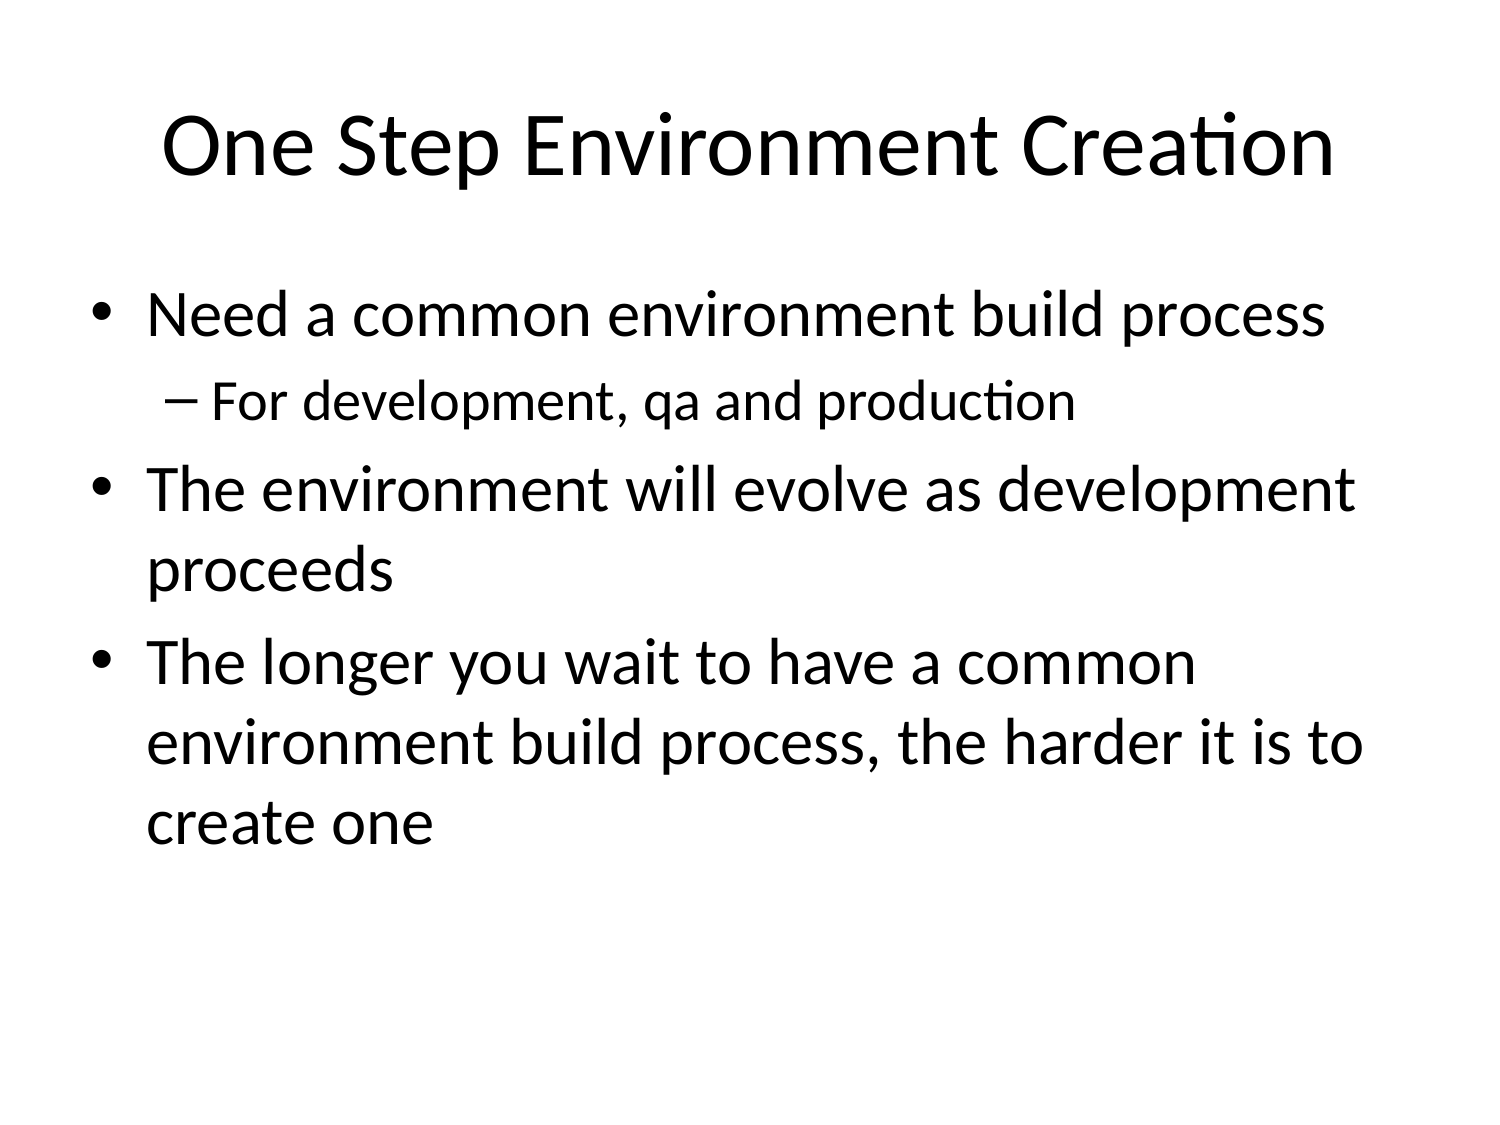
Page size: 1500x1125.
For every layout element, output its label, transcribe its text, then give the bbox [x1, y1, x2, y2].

title One Step Environment Creation [75, 45, 1425, 233]
list Need a common environment build process For development, qa and production The environment will evolve as development proceeds The longer you wait to have a common environment build process, the harder it is to create one [75, 262, 1425, 1005]
